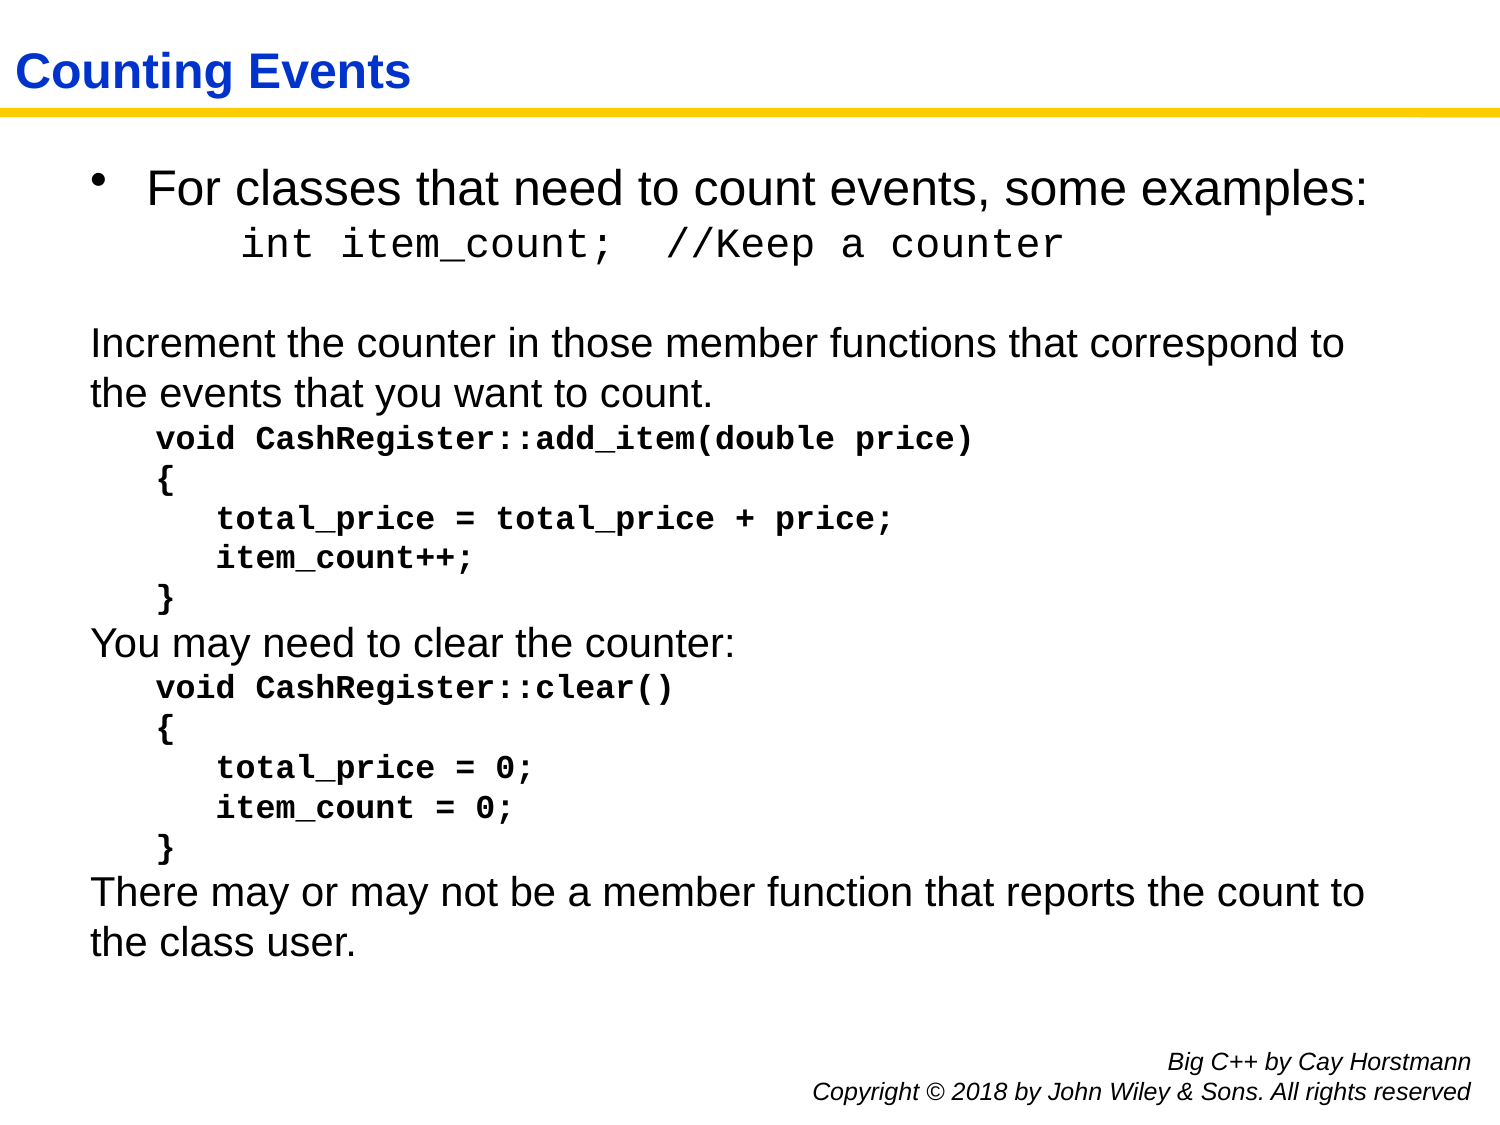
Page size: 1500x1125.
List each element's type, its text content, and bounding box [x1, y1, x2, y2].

title Counting Events [0, 24, 1163, 113]
list For classes that need to count events, some examples: int item_count; //Keep a counter Increment the counter in those member functions that correspond to the events that you want to count. void CashRegister::add_item(double price) { total_price = total_price + price; item_count++; } You may need to clear the counter: void CashRegister::clear() { total_price = 0; item_count = 0; } There may or may not be a member function that reports the count to the class user. [75, 148, 1425, 1000]
footer Big C++ by Cay Horstmann Copyright © 2018 by John Wiley & Sons. All rights reserved [624, 1037, 1488, 1101]
